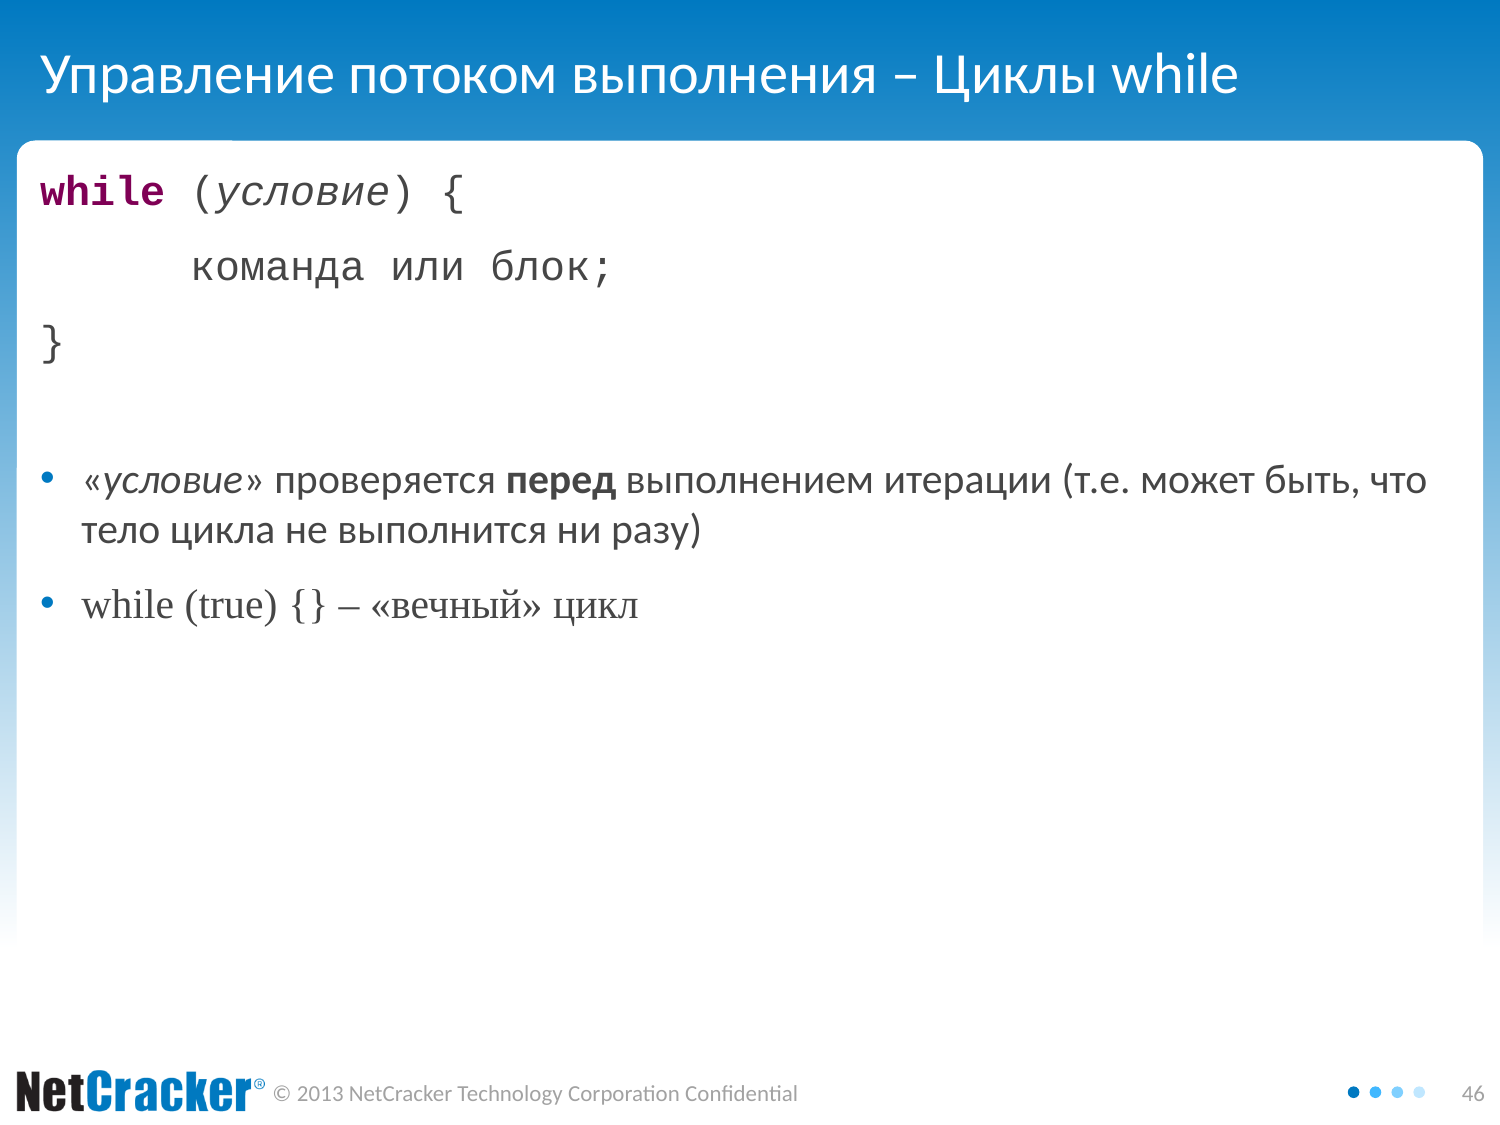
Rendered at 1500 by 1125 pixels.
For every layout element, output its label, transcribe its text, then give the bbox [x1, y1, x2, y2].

title Управление потоком выполнения – Циклы while [16, 0, 1483, 141]
list while (условие) { команда или блок; } «условие» проверяется перед выполнением итерации (т.е. может быть, что тело цикла не выполнится ни разу) while (true) {} – «вечный» цикл [16, 140, 1482, 1043]
picture [5, 1062, 272, 1122]
